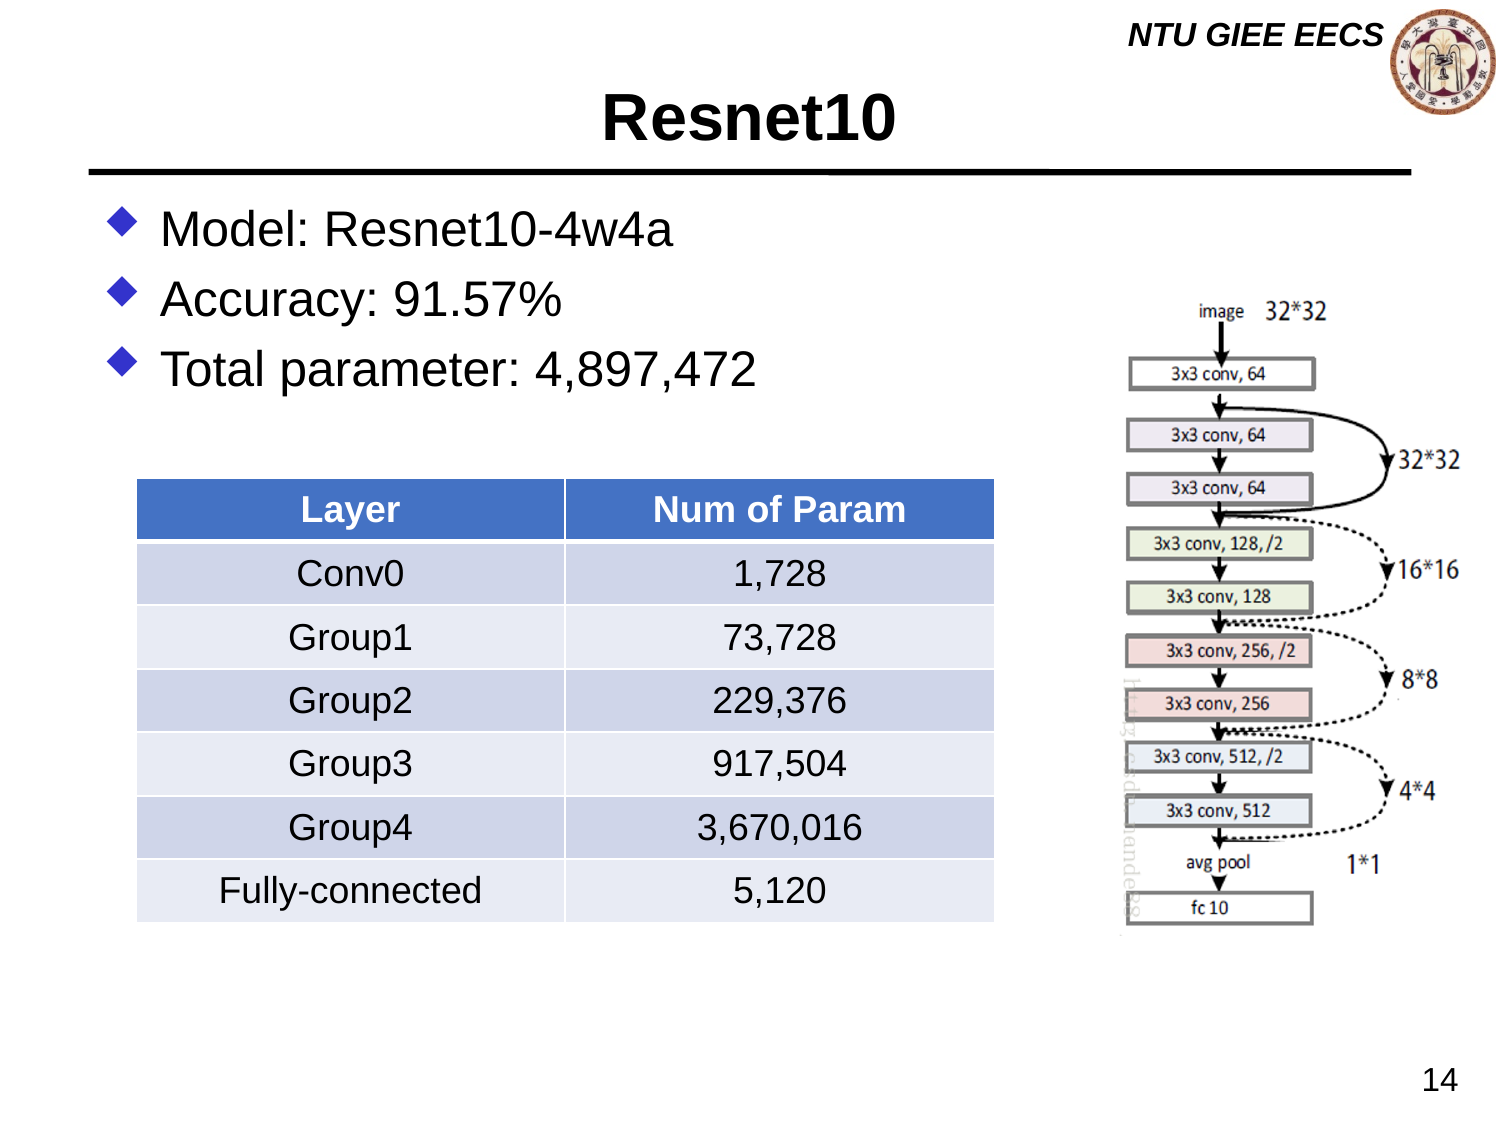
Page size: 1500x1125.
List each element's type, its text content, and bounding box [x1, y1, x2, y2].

table_cell 917,504 [566, 733, 994, 795]
table_cell 5,120 [566, 860, 994, 922]
title Resnet10 [88, 59, 1412, 168]
table_cell Group3 [137, 733, 564, 795]
picture [1118, 289, 1470, 937]
table_cell Group4 [137, 797, 564, 858]
table_cell 1,728 [566, 544, 994, 604]
table_cell Group1 [137, 606, 564, 668]
table_cell 3,670,016 [566, 797, 994, 858]
table_cell 73,728 [566, 606, 994, 668]
table_cell Fully-connected [137, 860, 564, 922]
picture [1390, 9, 1496, 115]
table_header Num of Param [566, 479, 994, 539]
list Model: Resnet10-4w4a Accuracy: 91.57% Total parameter: 4,897,472 [88, 188, 1412, 1052]
table_cell Group2 [137, 670, 564, 731]
table_header Layer [137, 479, 564, 539]
table_cell 229,376 [566, 670, 994, 731]
table_cell Conv0 [137, 544, 564, 604]
